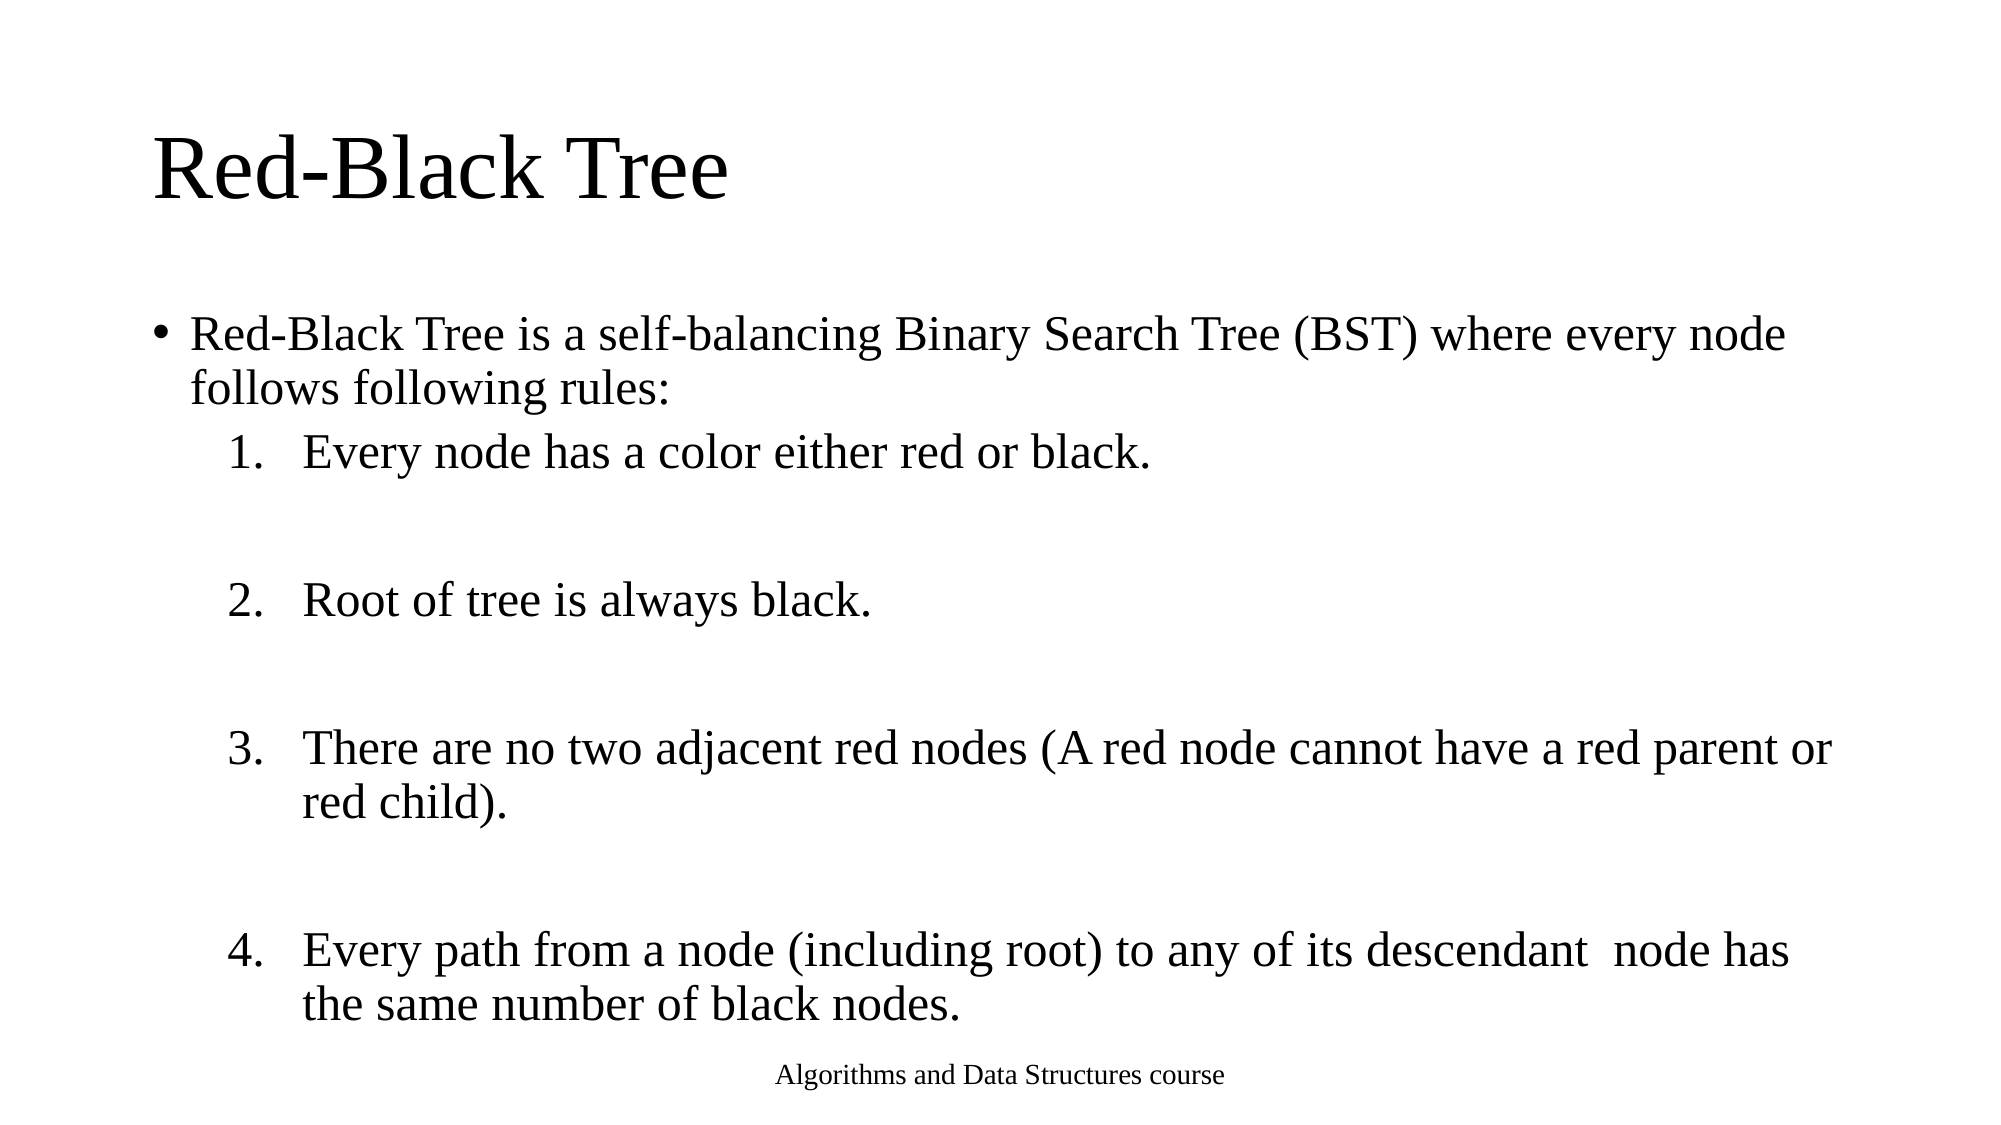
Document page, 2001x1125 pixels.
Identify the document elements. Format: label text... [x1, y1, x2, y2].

title Red-Black Tree [137, 59, 1863, 278]
footer Algorithms and Data Structures course [662, 1042, 1338, 1103]
